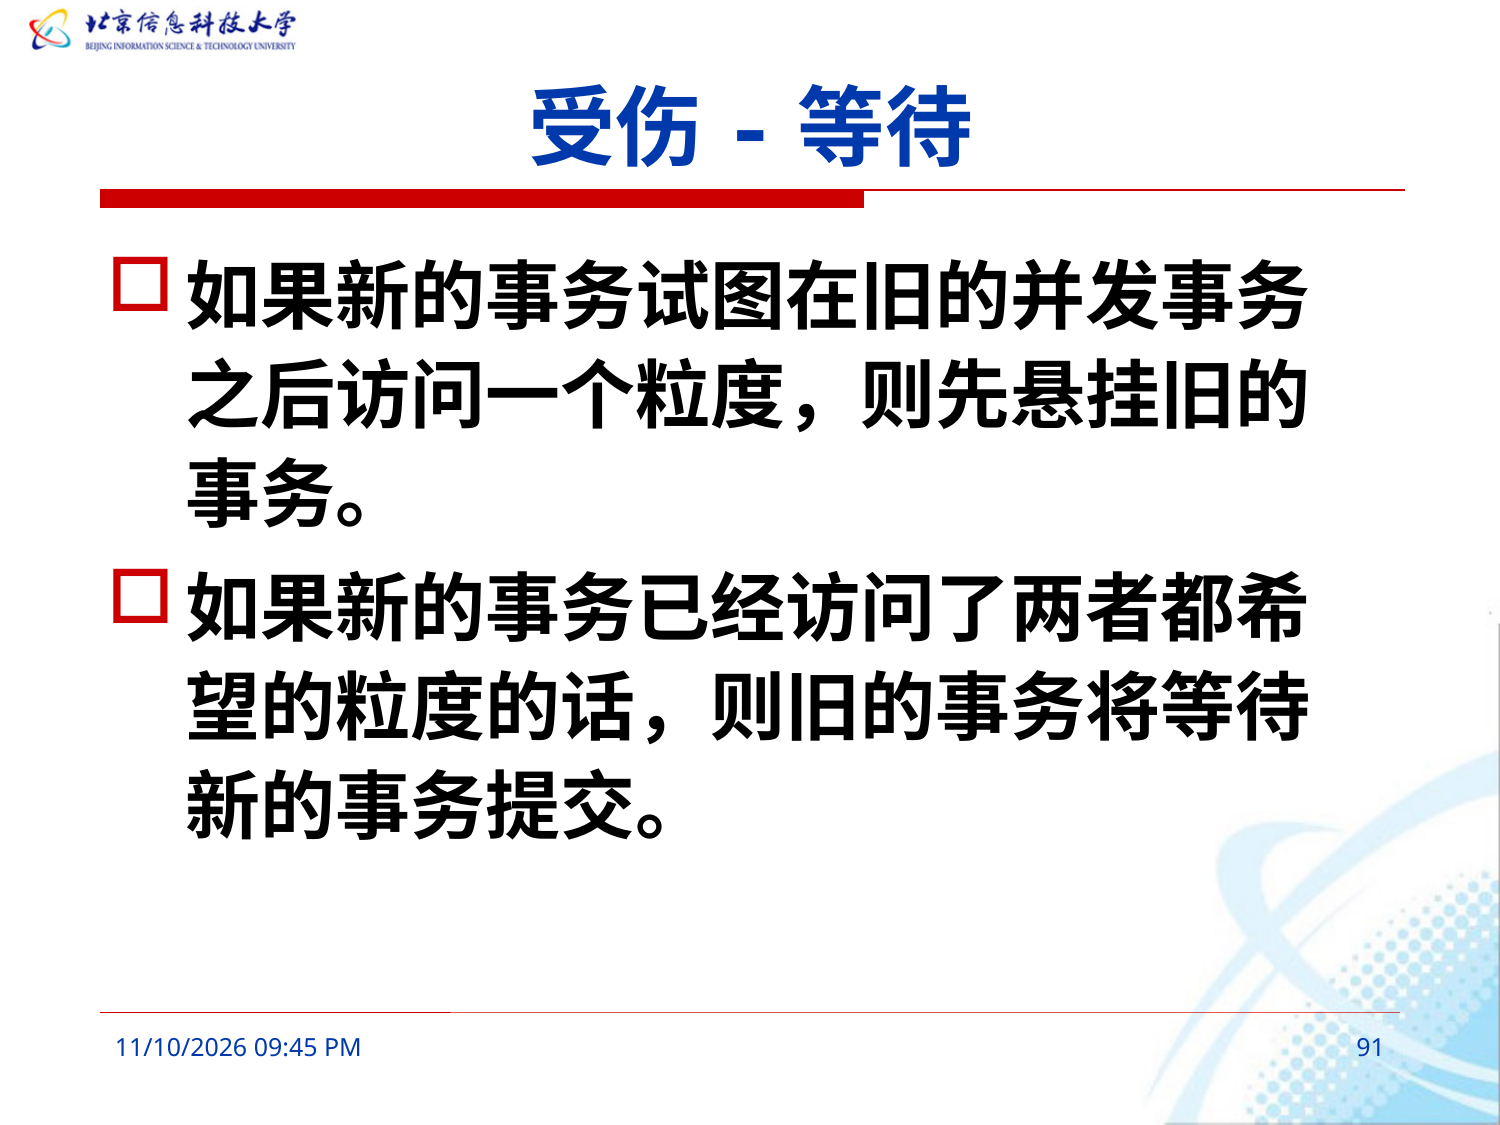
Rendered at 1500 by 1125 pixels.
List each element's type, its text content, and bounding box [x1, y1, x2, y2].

picture [0, 0, 1500, 1125]
title 受伤-等待 [93, 49, 1407, 185]
list 如果新的事务试图在旧的并发事务之后访问一个粒度，则先悬挂旧的事务。 如果新的事务已经访问了两者都希望的粒度的话，则旧的事务将等待新的事务提交。 [92, 231, 1389, 1000]
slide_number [99, 1024, 432, 1103]
slide_number 91 [1074, 1024, 1401, 1103]
